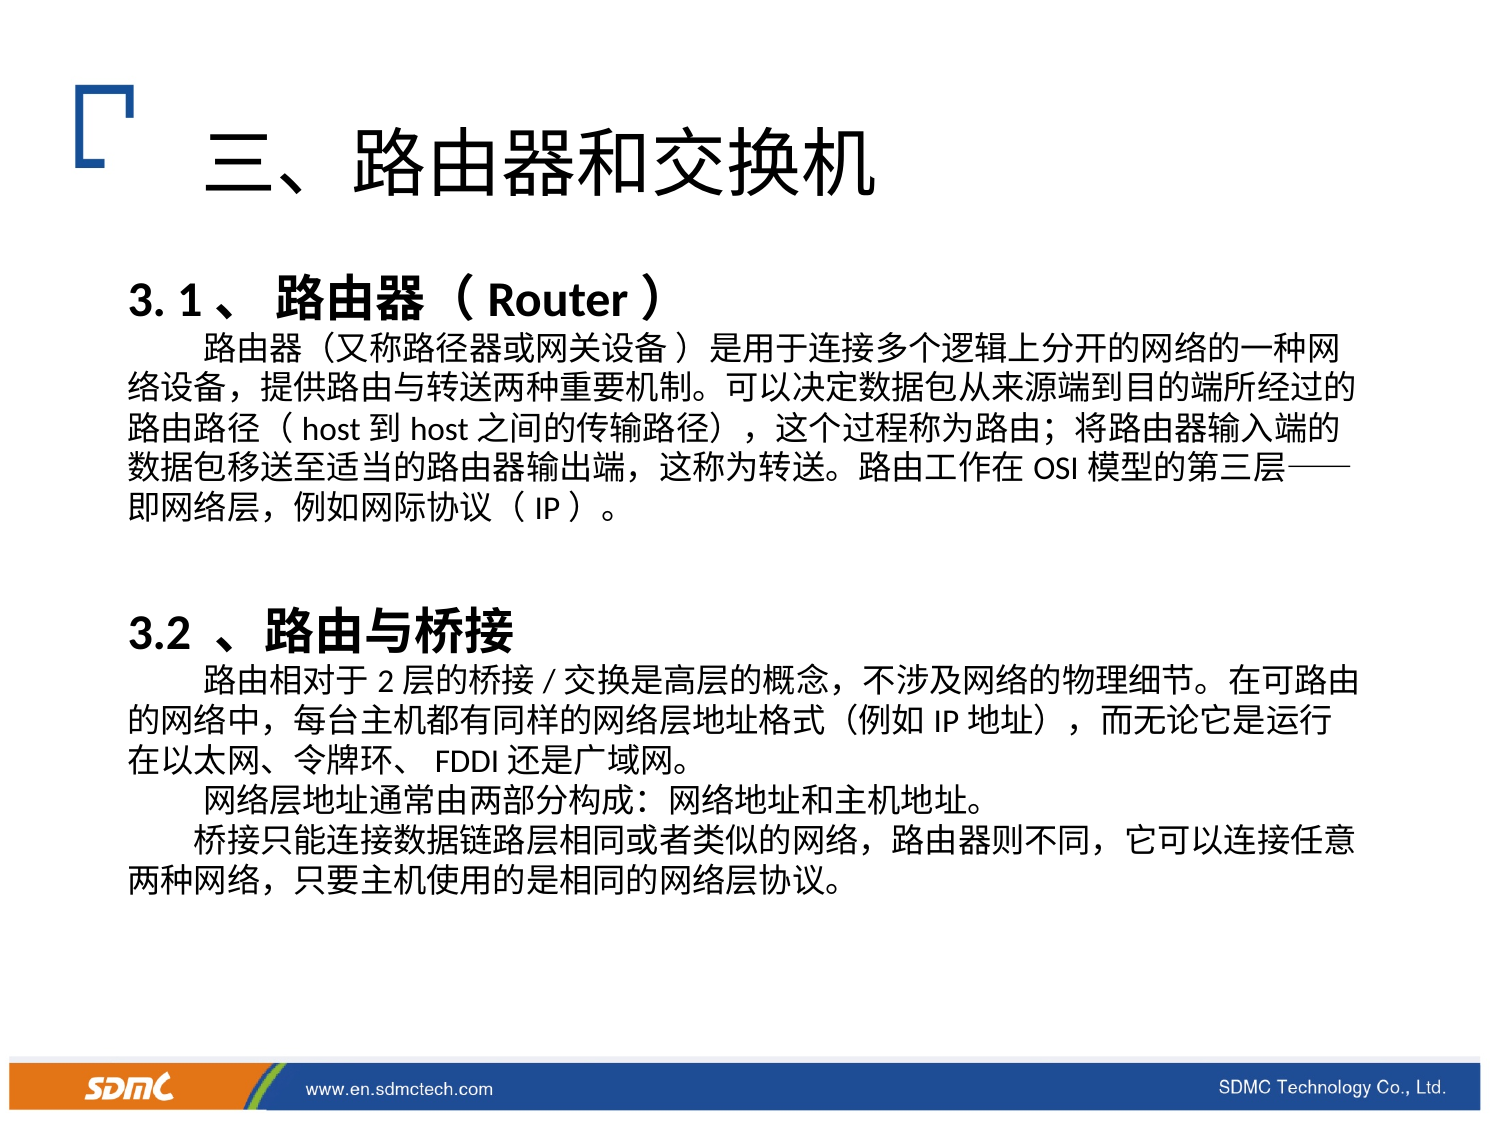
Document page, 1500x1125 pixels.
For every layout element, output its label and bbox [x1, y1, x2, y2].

list [0, 0, 1495, 1125]
